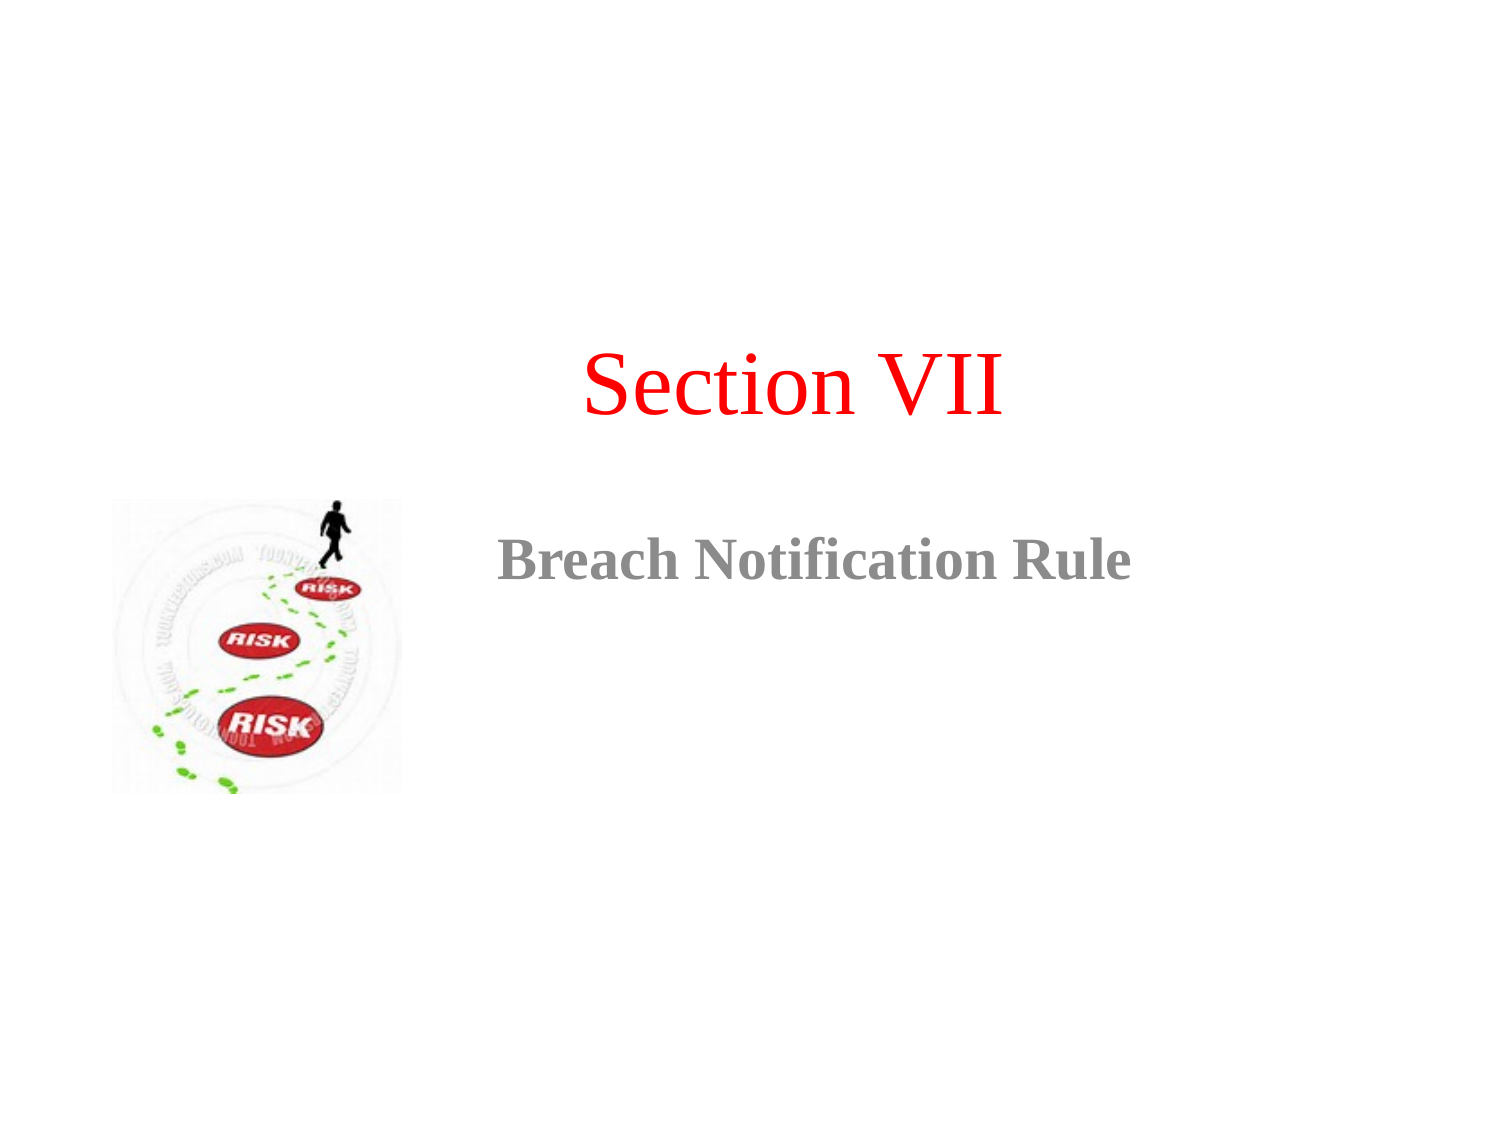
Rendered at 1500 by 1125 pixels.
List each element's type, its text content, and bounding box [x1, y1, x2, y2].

subtitle Breach Notification Rule [405, 512, 1306, 600]
picture [112, 499, 402, 794]
title Section VII [462, 312, 1125, 443]
